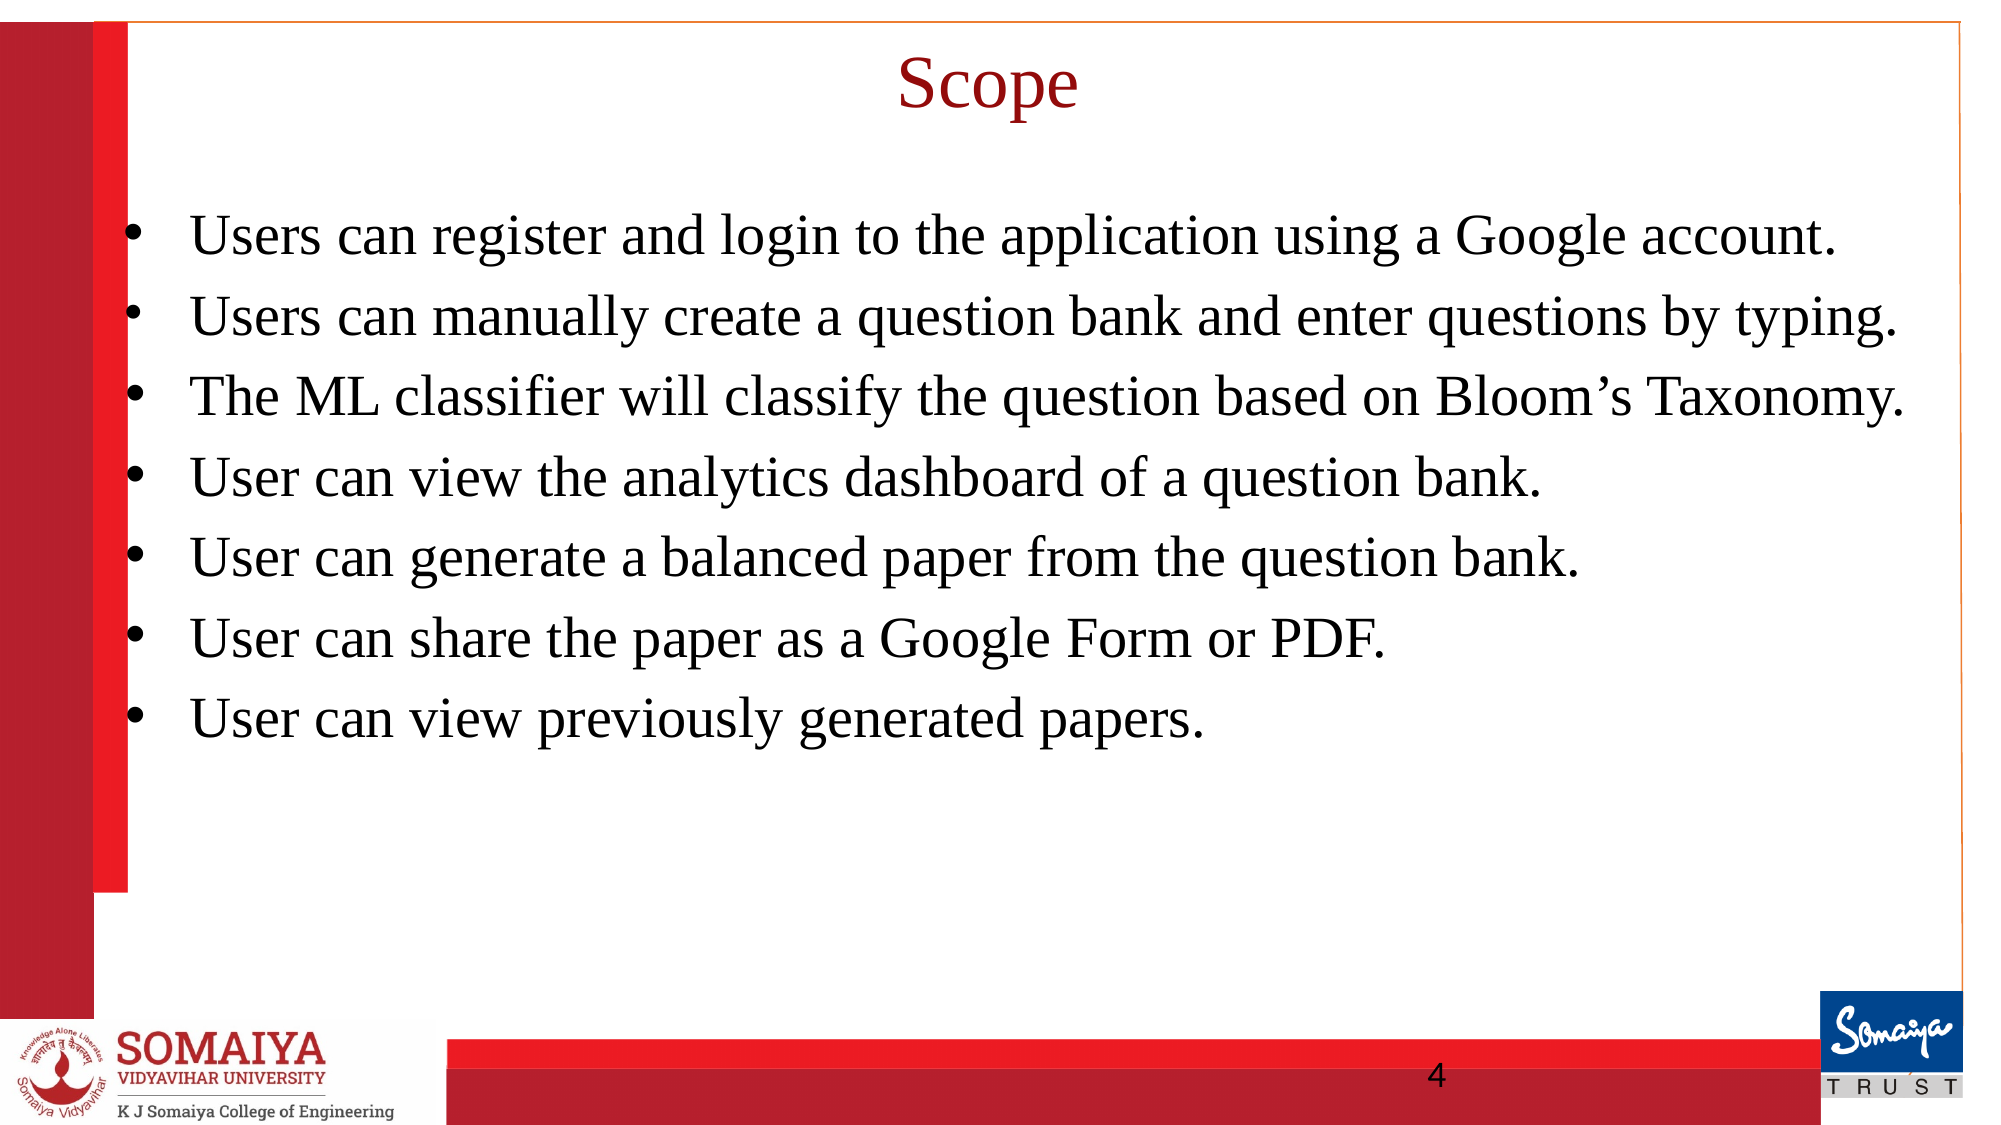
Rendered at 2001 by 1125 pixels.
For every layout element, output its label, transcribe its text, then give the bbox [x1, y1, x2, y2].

slide_number 4 [1412, 1042, 1863, 1103]
picture [1820, 991, 1963, 1098]
picture [447, 1040, 1820, 1125]
title Scope [178, 35, 1798, 178]
list Users can register and login to the application using a Google account. Users can manually create a question bank and enter questions by typing. The ML classifier will classify the question based on Bloom’s Taxonomy. User can view the analytics dashboard of a question bank. User can generate a balanced paper from the question bank. User can share the paper as a Google Form or PDF. User can view previously generated papers. [99, 178, 1955, 922]
picture [0, 22, 436, 1125]
